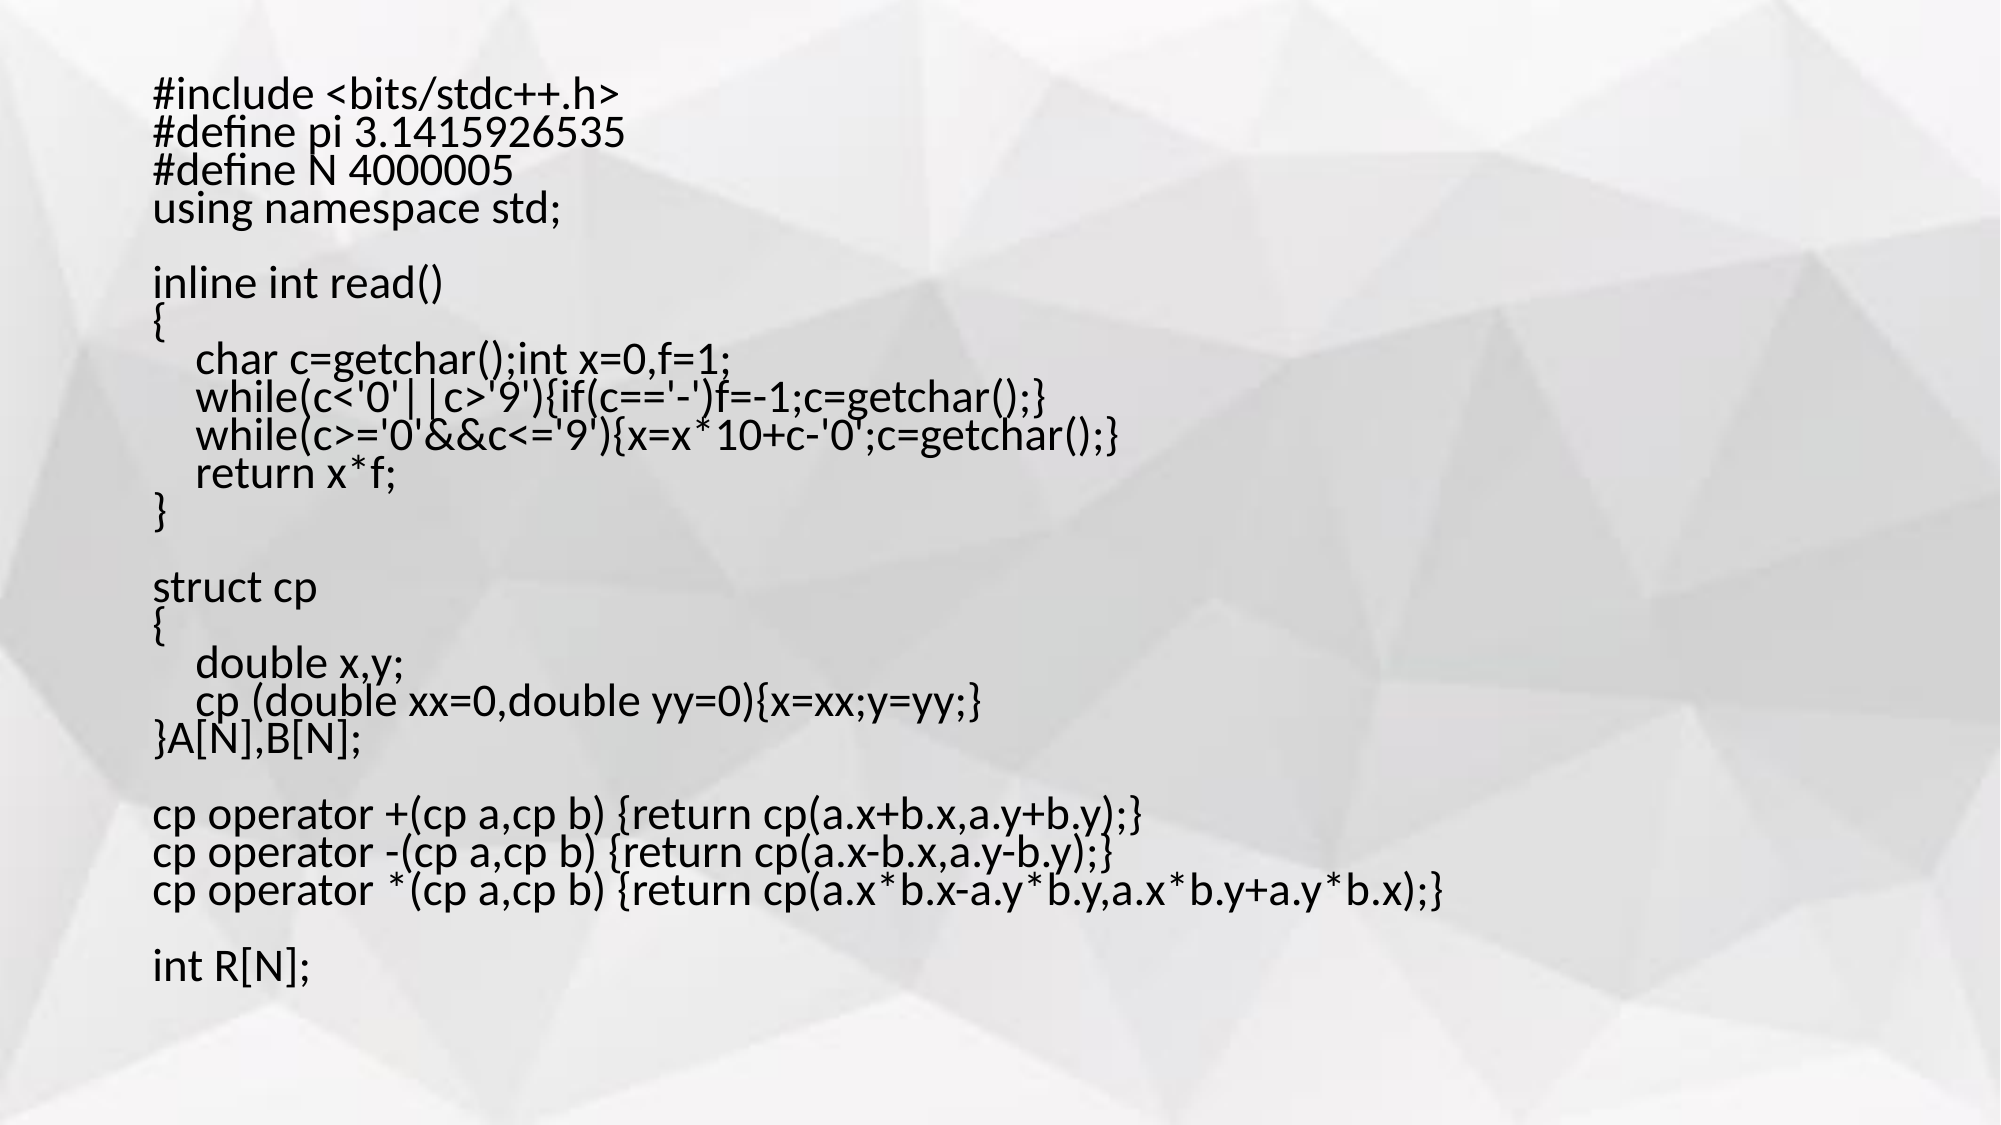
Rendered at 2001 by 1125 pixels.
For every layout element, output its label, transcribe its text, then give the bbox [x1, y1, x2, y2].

list #include <bits/stdc++.h> #define pi 3.1415926535 #define N 4000005 using namespace std; inline int read() { char c=getchar();int x=0,f=1; while(c<'0'||c>'9'){if(c=='-')f=-1;c=getchar();} while(c>='0'&&c<='9'){x=x*10+c-'0';c=getchar();} return x*f; } struct cp { double x,y; cp (double xx=0,double yy=0){x=xx;y=yy;} }A[N],B[N]; cp operator +(cp a,cp b) {return cp(a.x+b.x,a.y+b.y);} cp operator -(cp a,cp b) {return cp(a.x-b.x,a.y-b.y);} cp operator *(cp a,cp b) {return cp(a.x*b.x-a.y*b.y,a.x*b.y+a.y*b.x);} int R[N]; [137, 79, 1863, 1014]
picture [0, 0, 2001, 1125]
